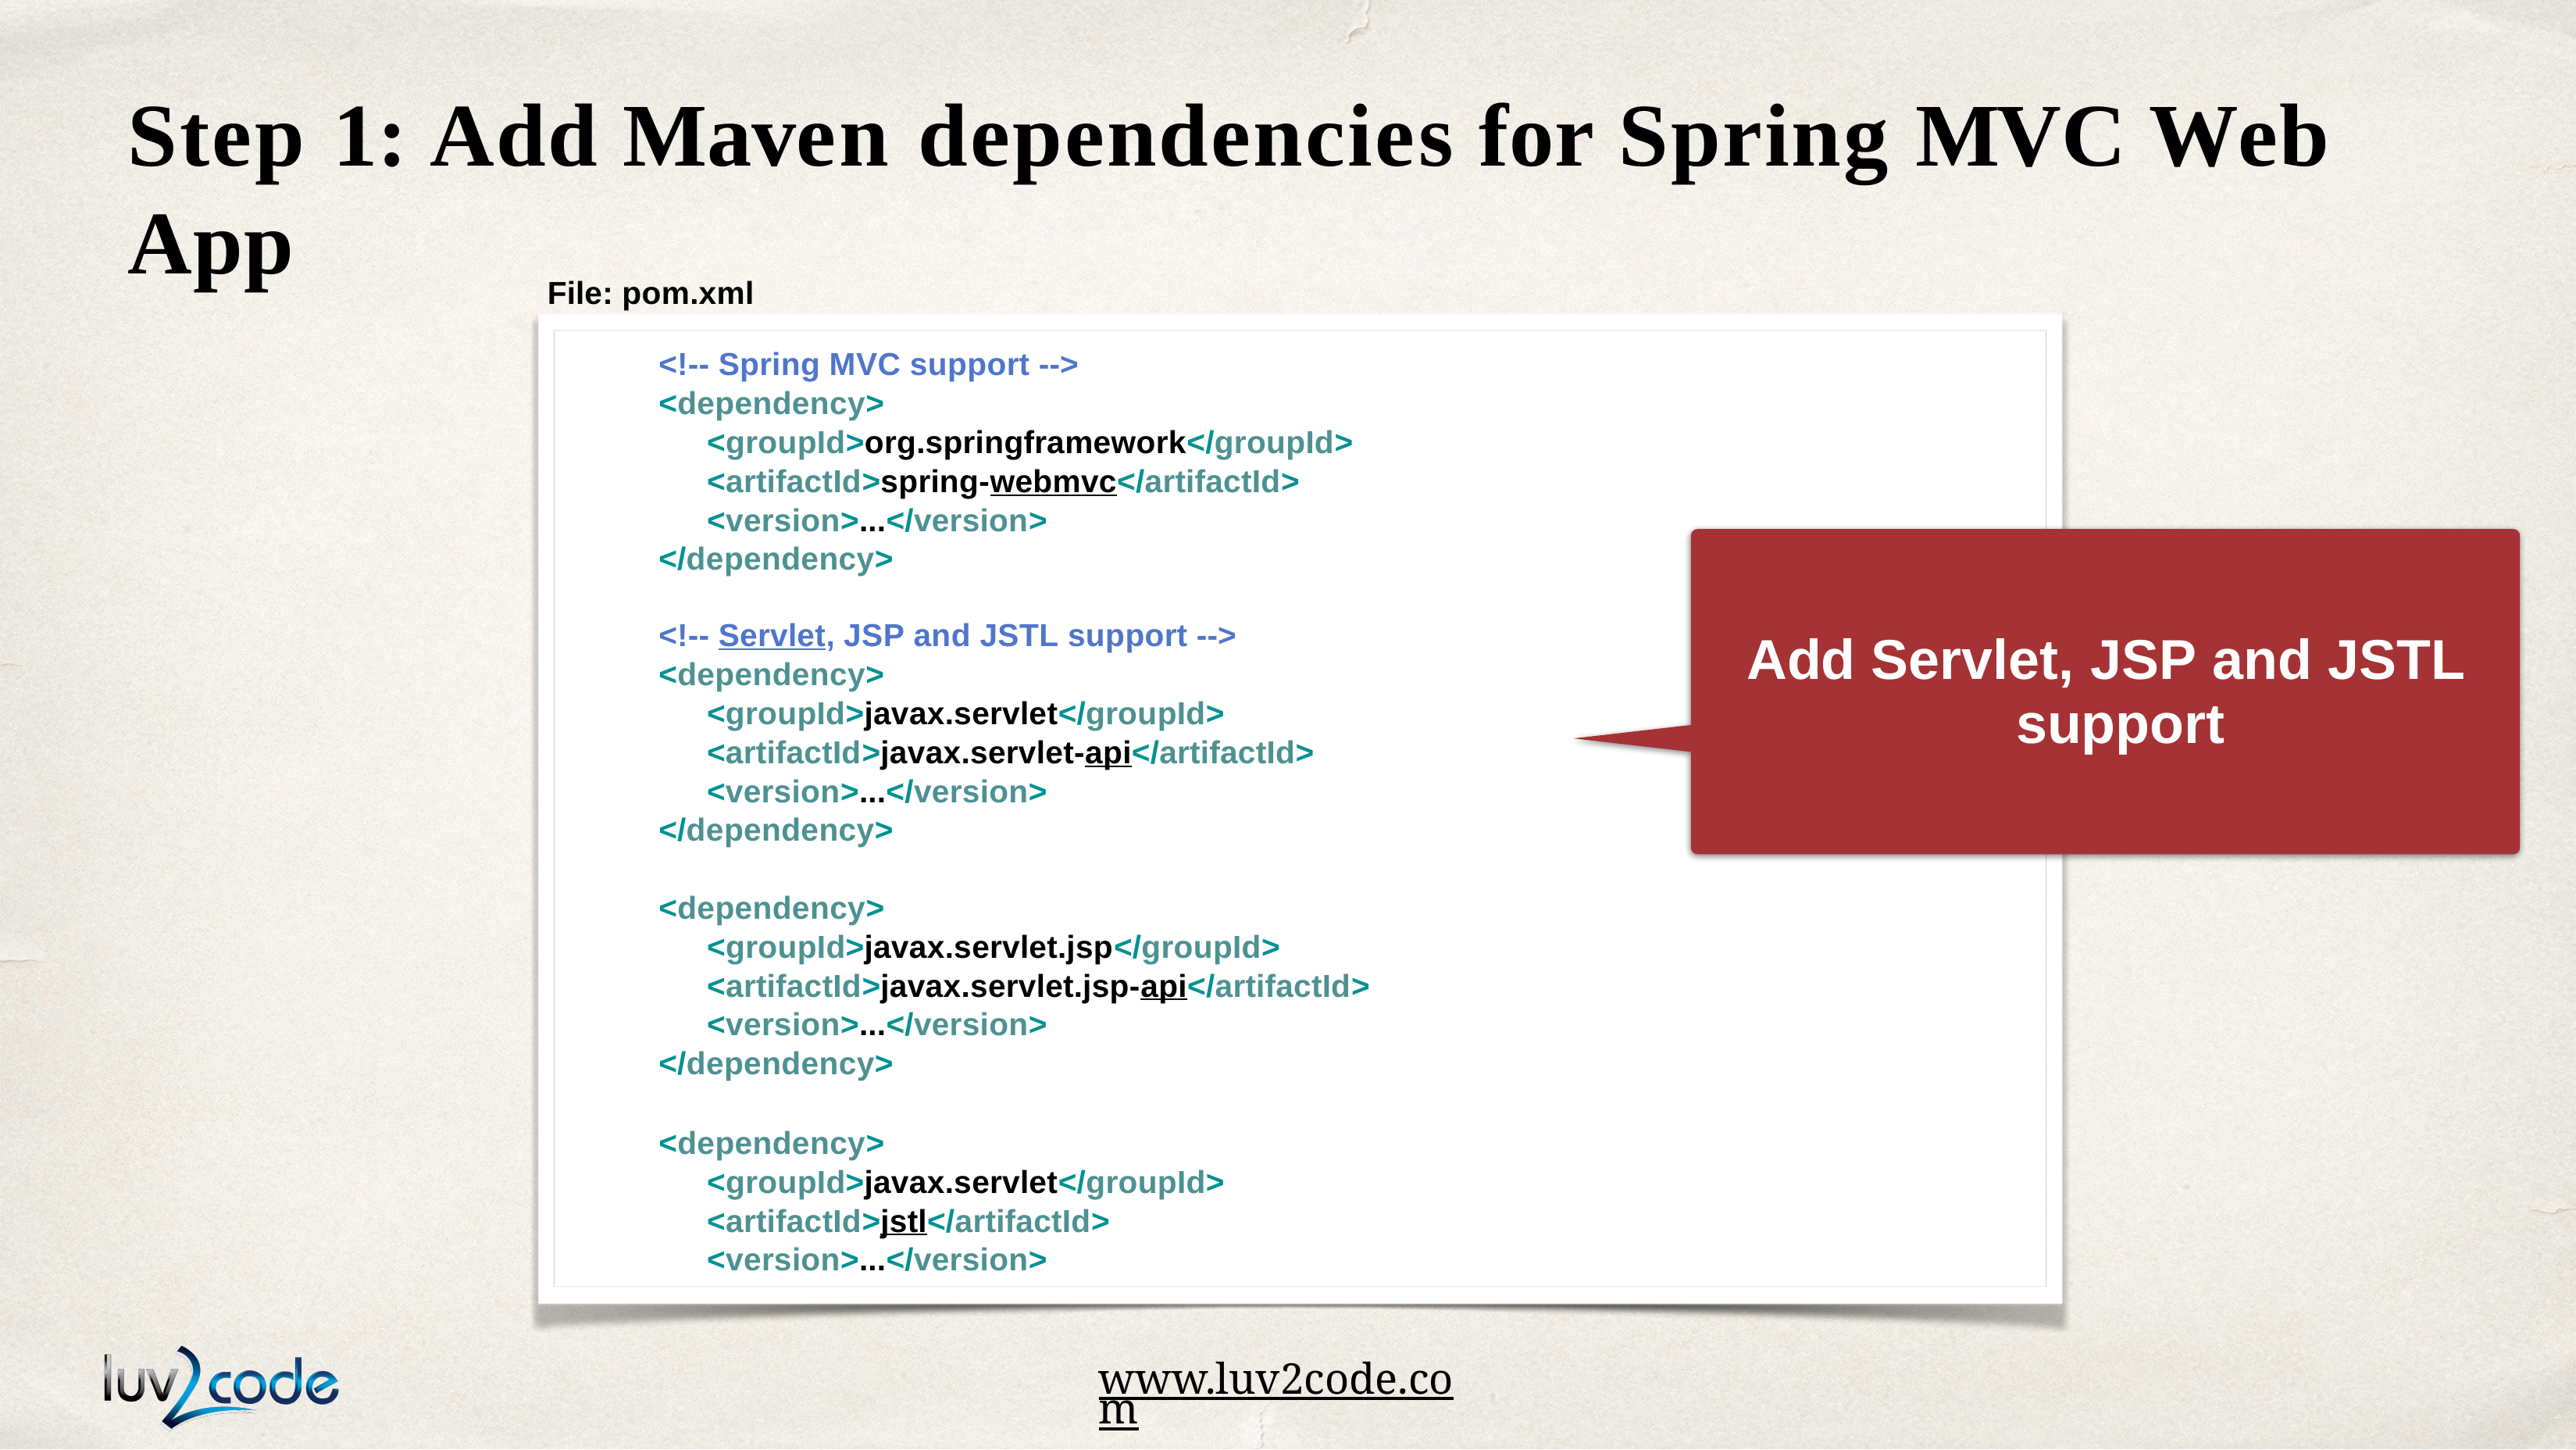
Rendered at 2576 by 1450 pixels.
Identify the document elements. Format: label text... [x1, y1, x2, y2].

text_box File: pom.xml <!-- Spring MVC support --> <dependency> <groupId>org.springframework</groupId> <artifactId>spring-webmvc</artifactId> <version>...</version> </dependency> [545, 270, 1355, 312]
title Step 1: Add Maven dependencies for Spring MVC Web App [105, 75, 2471, 320]
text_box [530, 313, 2071, 1336]
picture [0, 0, 2576, 1449]
text_box www.luv2code.com [1097, 1363, 1479, 1410]
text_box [1566, 524, 2528, 864]
